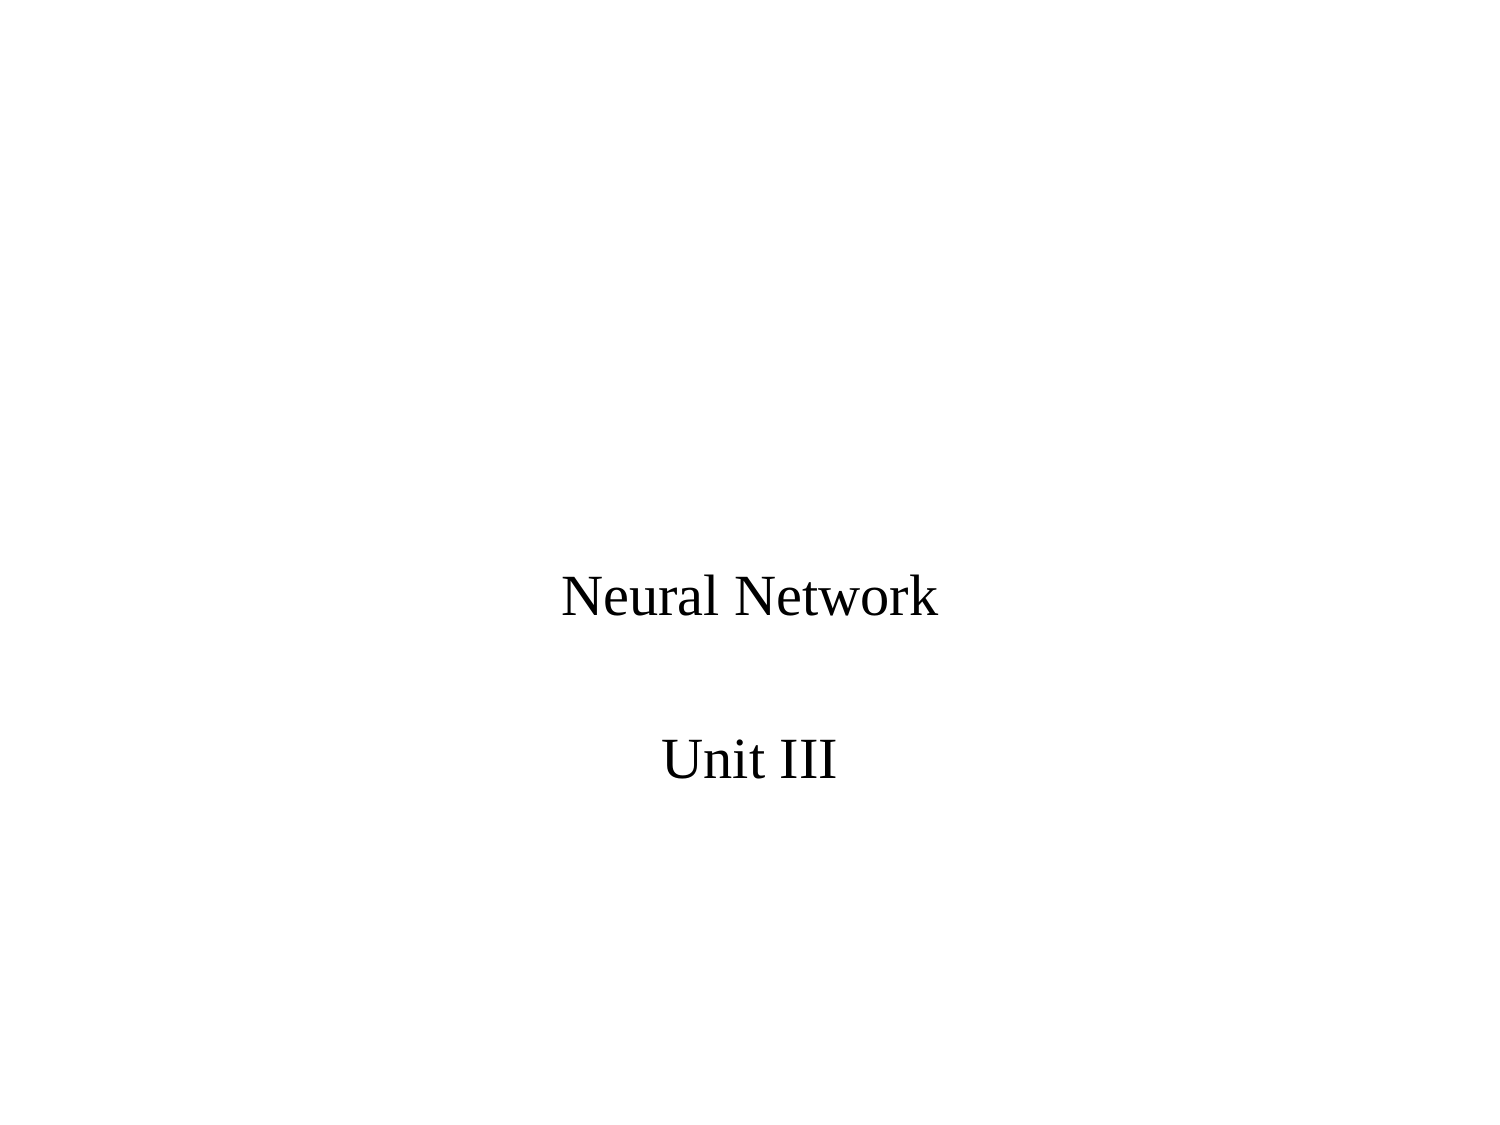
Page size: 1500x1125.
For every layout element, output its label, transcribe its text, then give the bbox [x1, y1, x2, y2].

subtitle Neural Network Unit III [224, 549, 1276, 1038]
